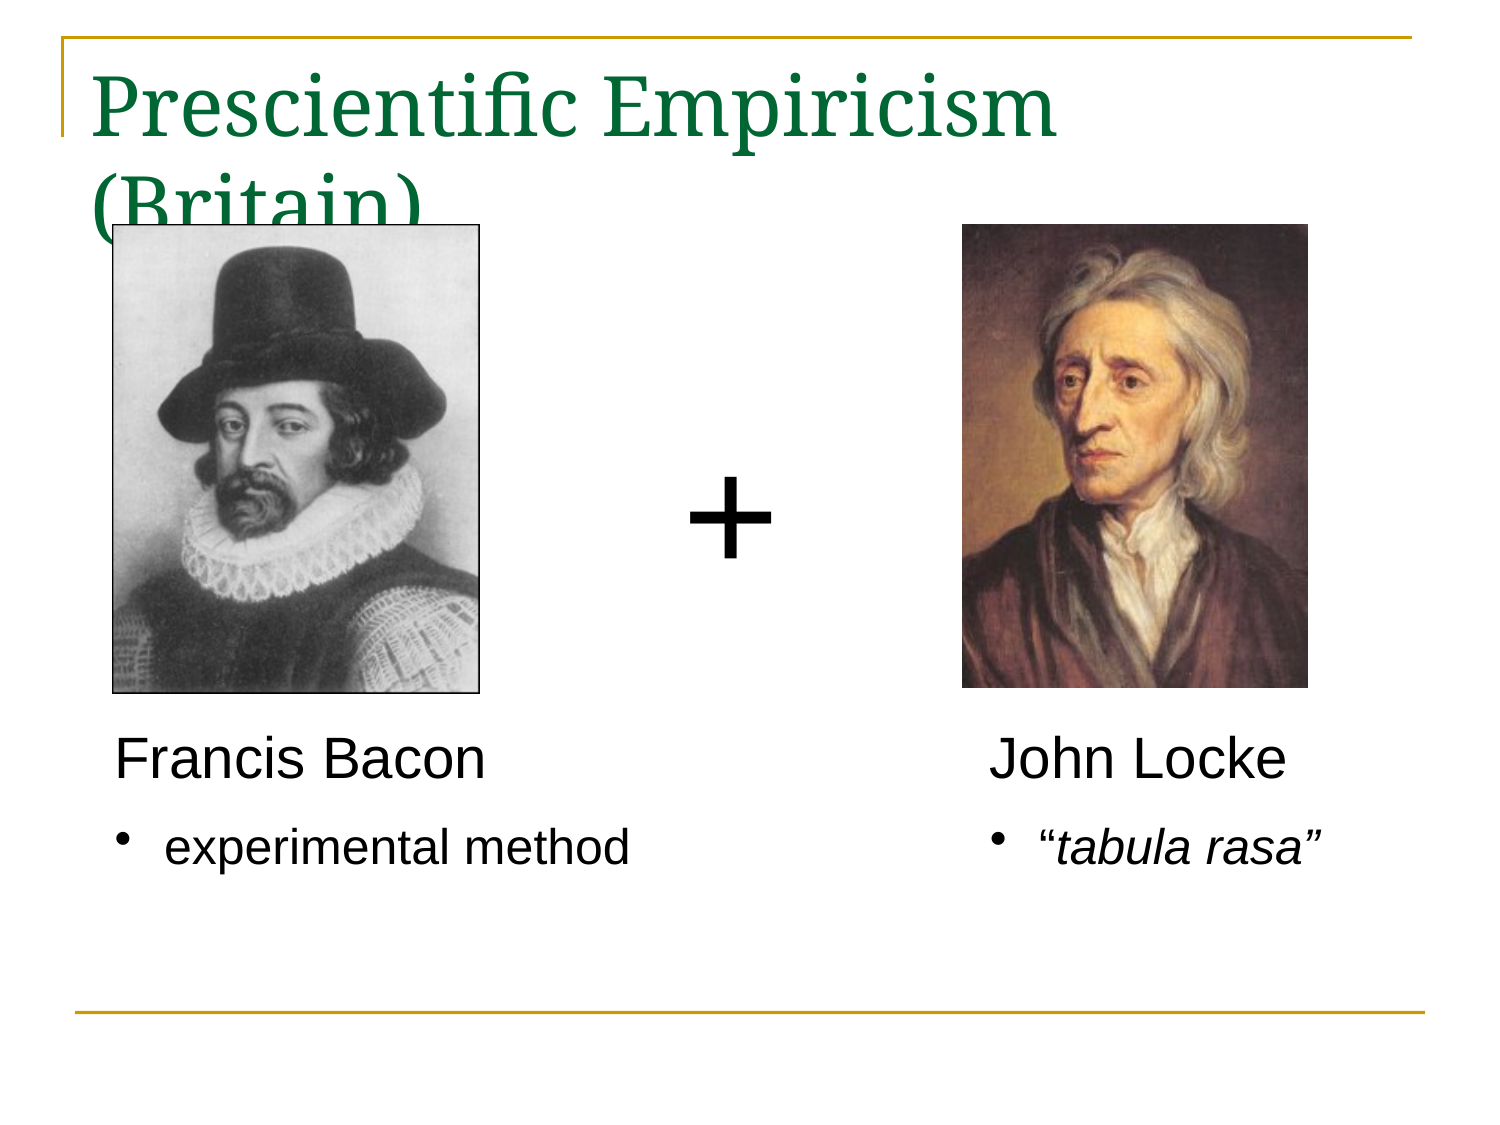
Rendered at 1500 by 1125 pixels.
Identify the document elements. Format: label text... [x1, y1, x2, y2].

text_box Francis Bacon experimental method [99, 712, 700, 968]
title Prescientific Empiricism (Britain) [75, 45, 1425, 233]
text_box + [624, 399, 838, 615]
text_box John Locke “tabula rasa” [974, 712, 1425, 883]
picture [112, 224, 480, 694]
picture [962, 224, 1308, 688]
